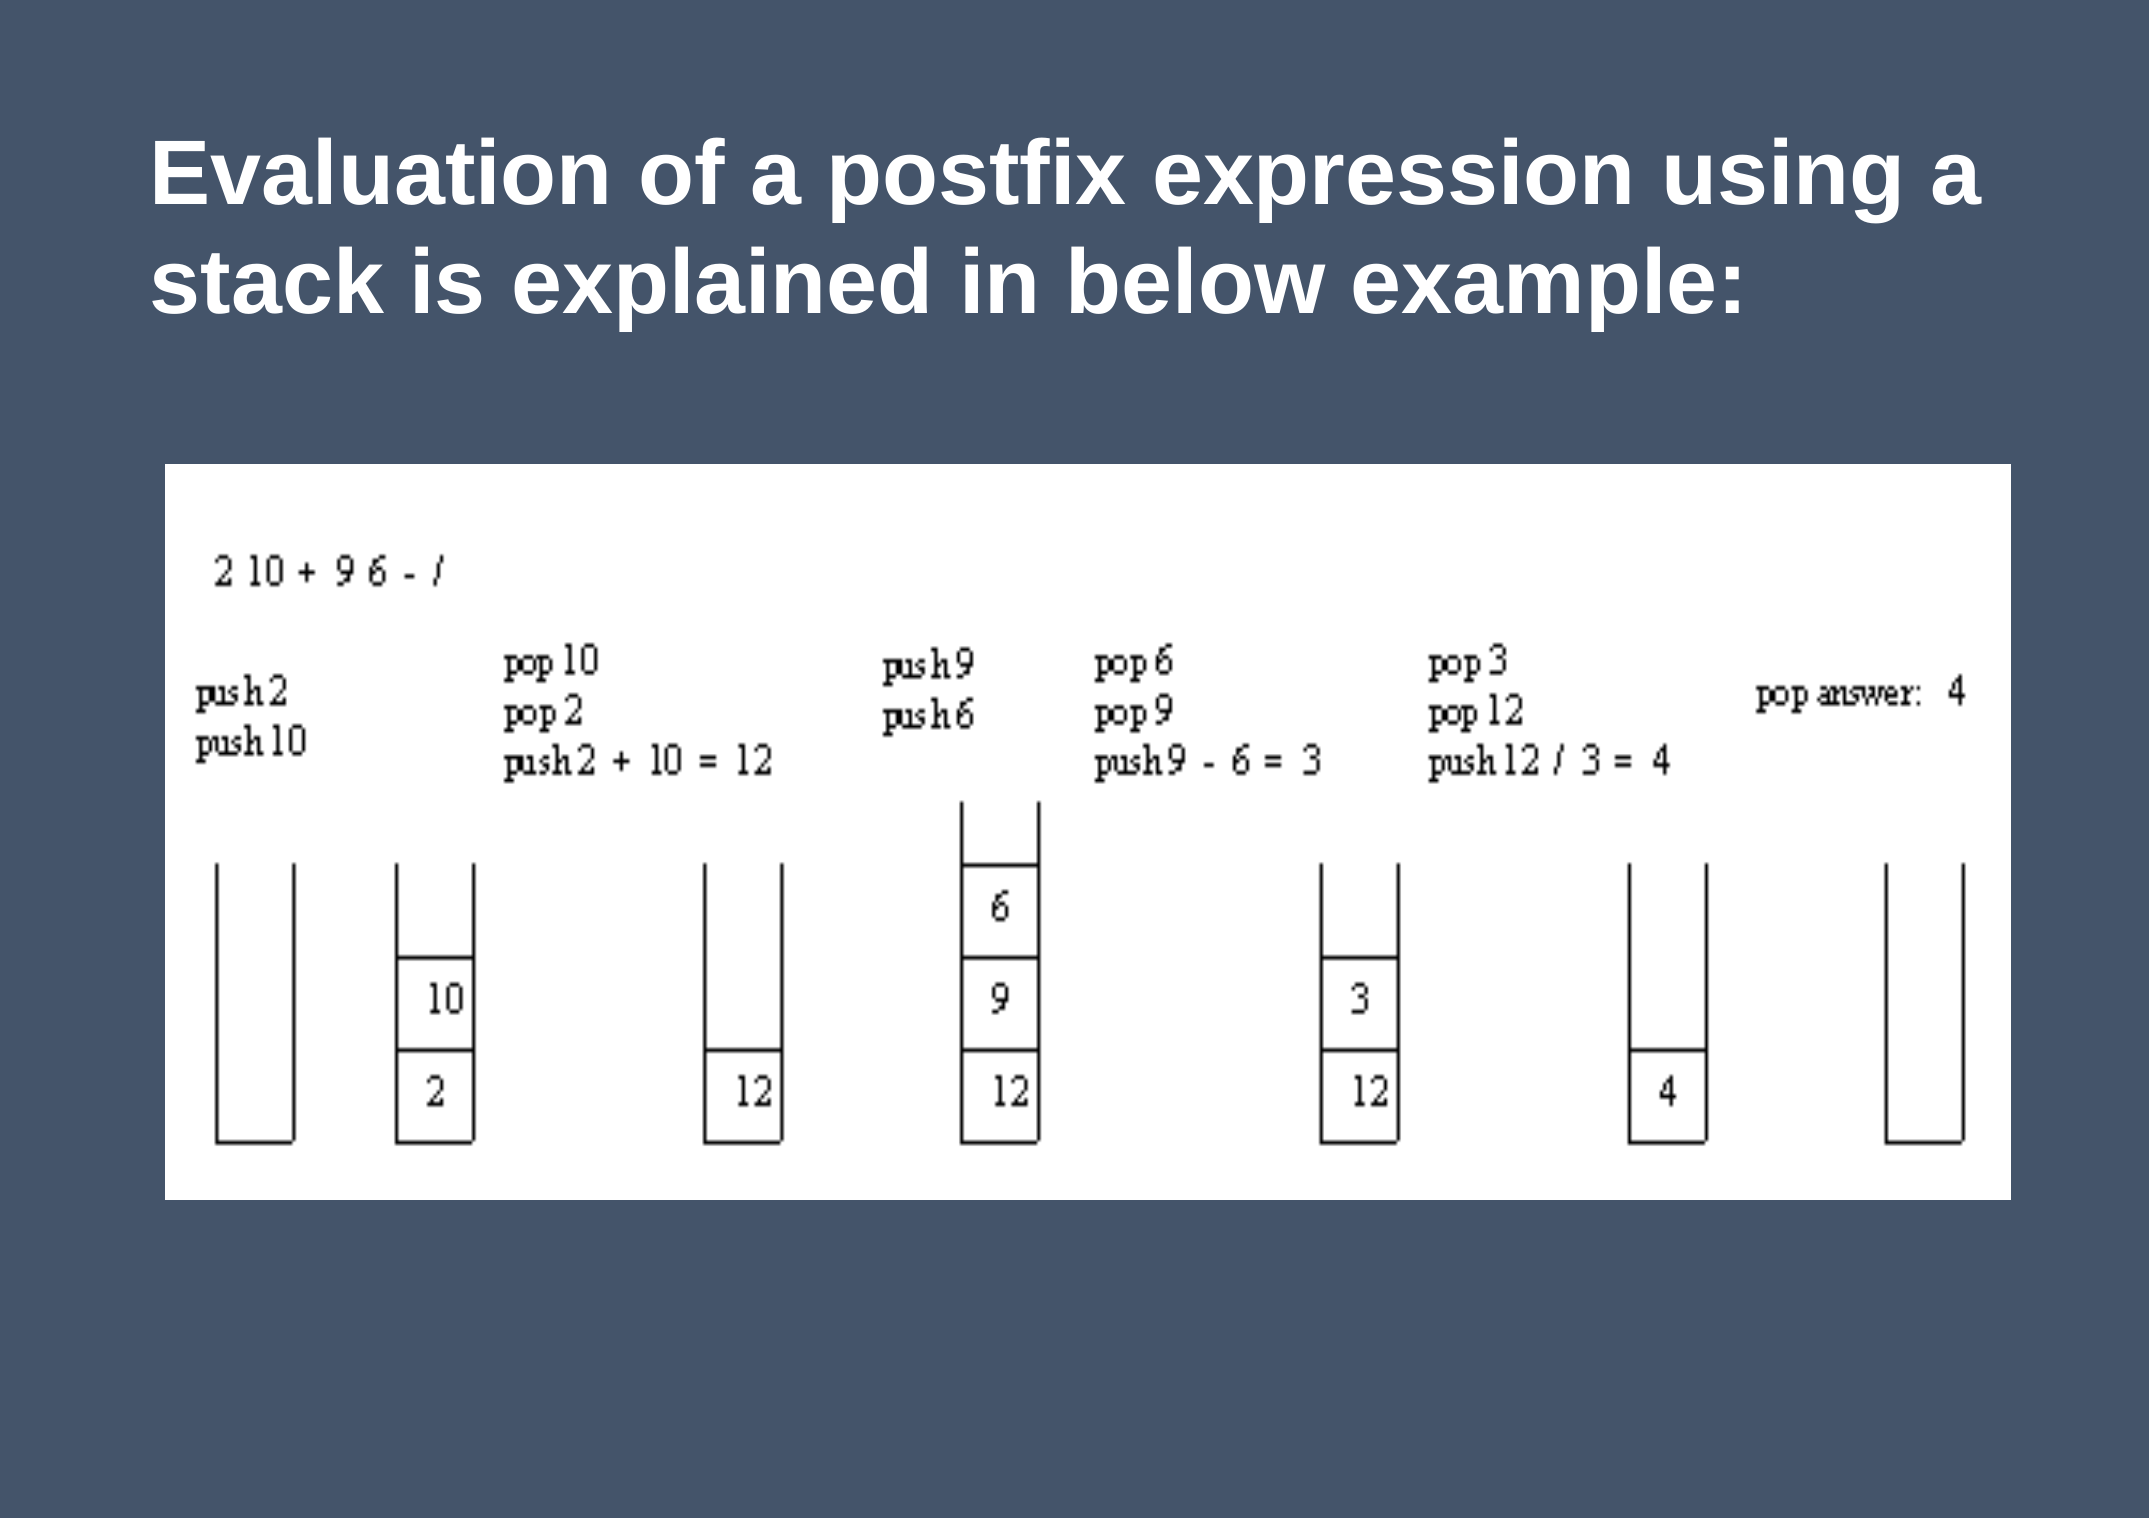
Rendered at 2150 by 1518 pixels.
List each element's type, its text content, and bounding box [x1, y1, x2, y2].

picture [164, 464, 2012, 1201]
text_box Evaluation of a postfix expression using a stack is explained in below example: [134, 105, 2085, 360]
